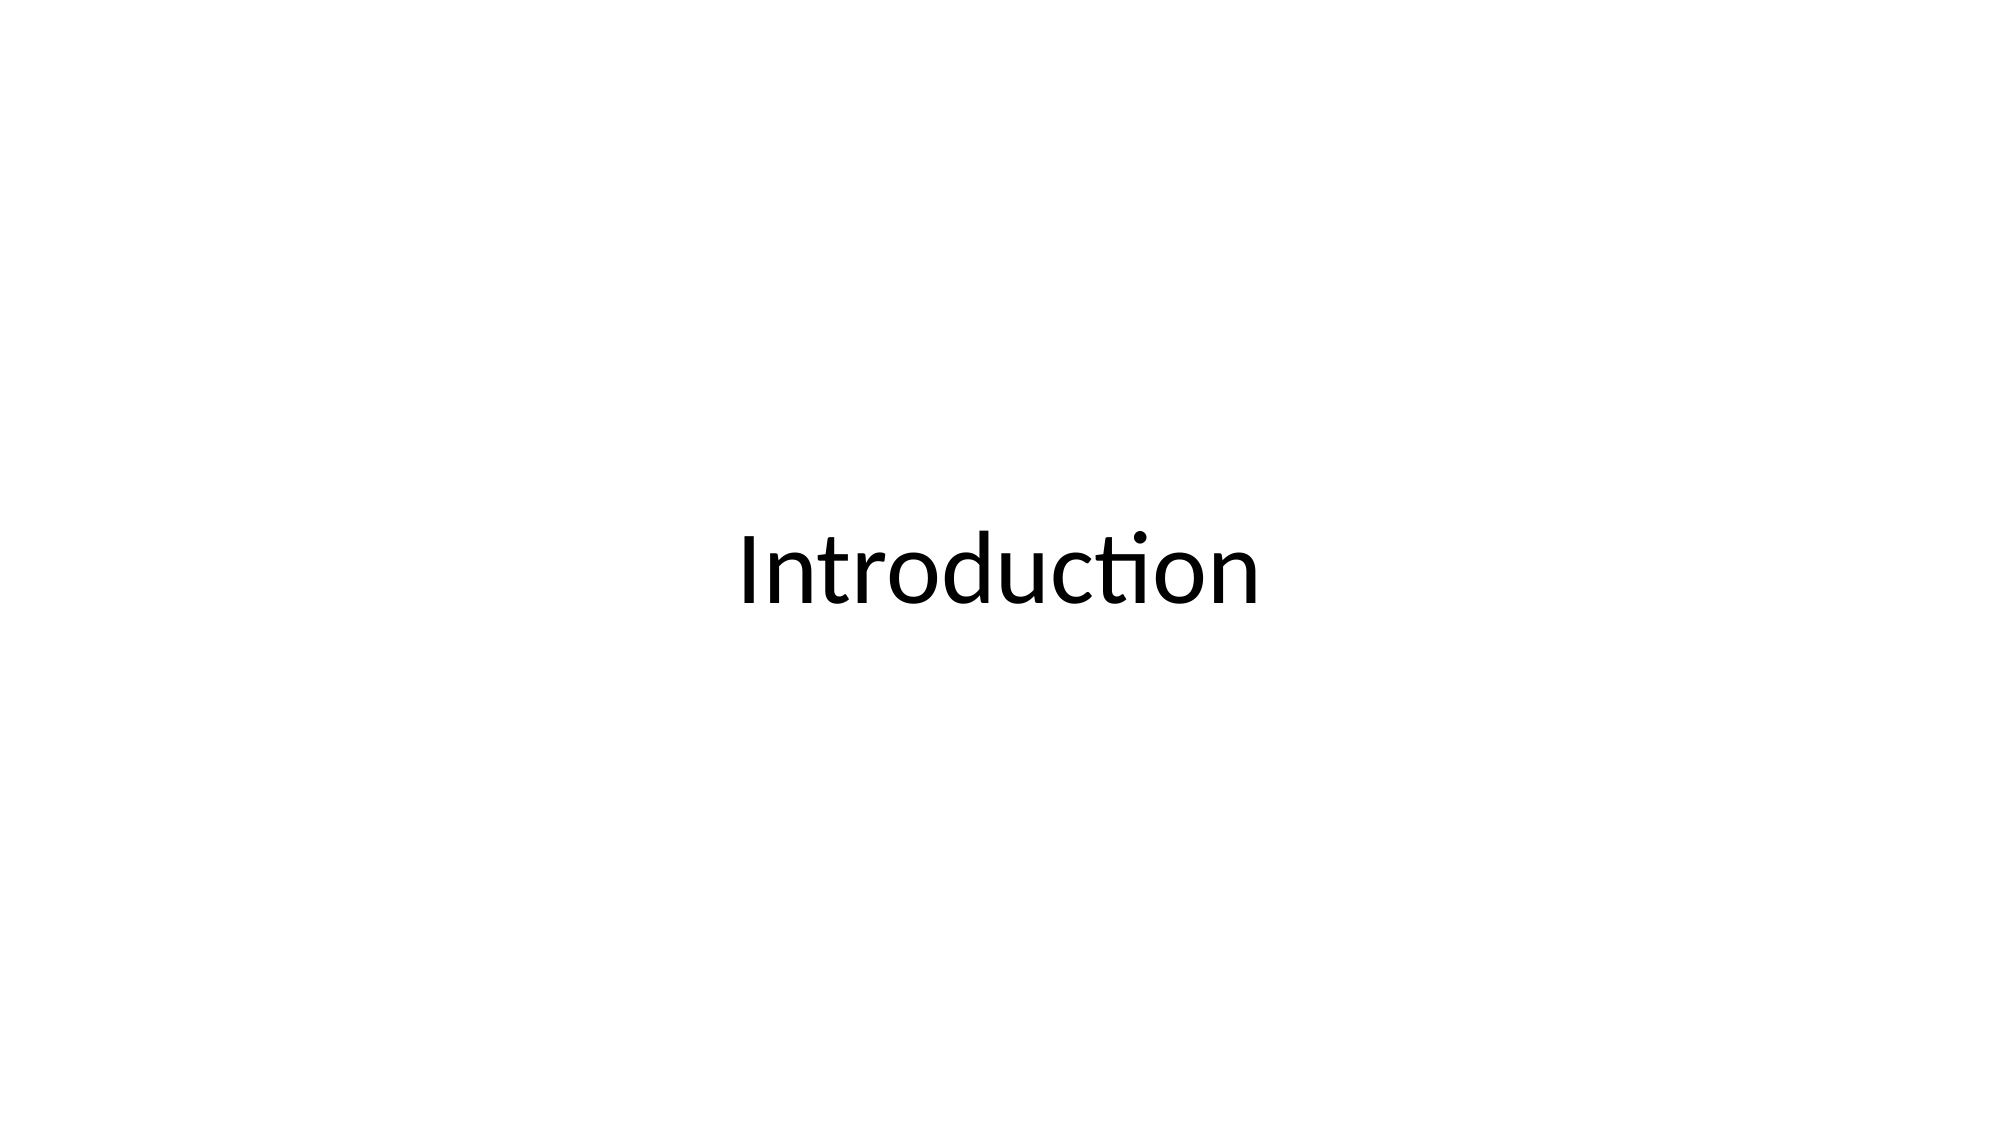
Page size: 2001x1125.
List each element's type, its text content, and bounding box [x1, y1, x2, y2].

text_box Introduction [722, 491, 1278, 632]
text_box [699, 326, 1300, 832]
